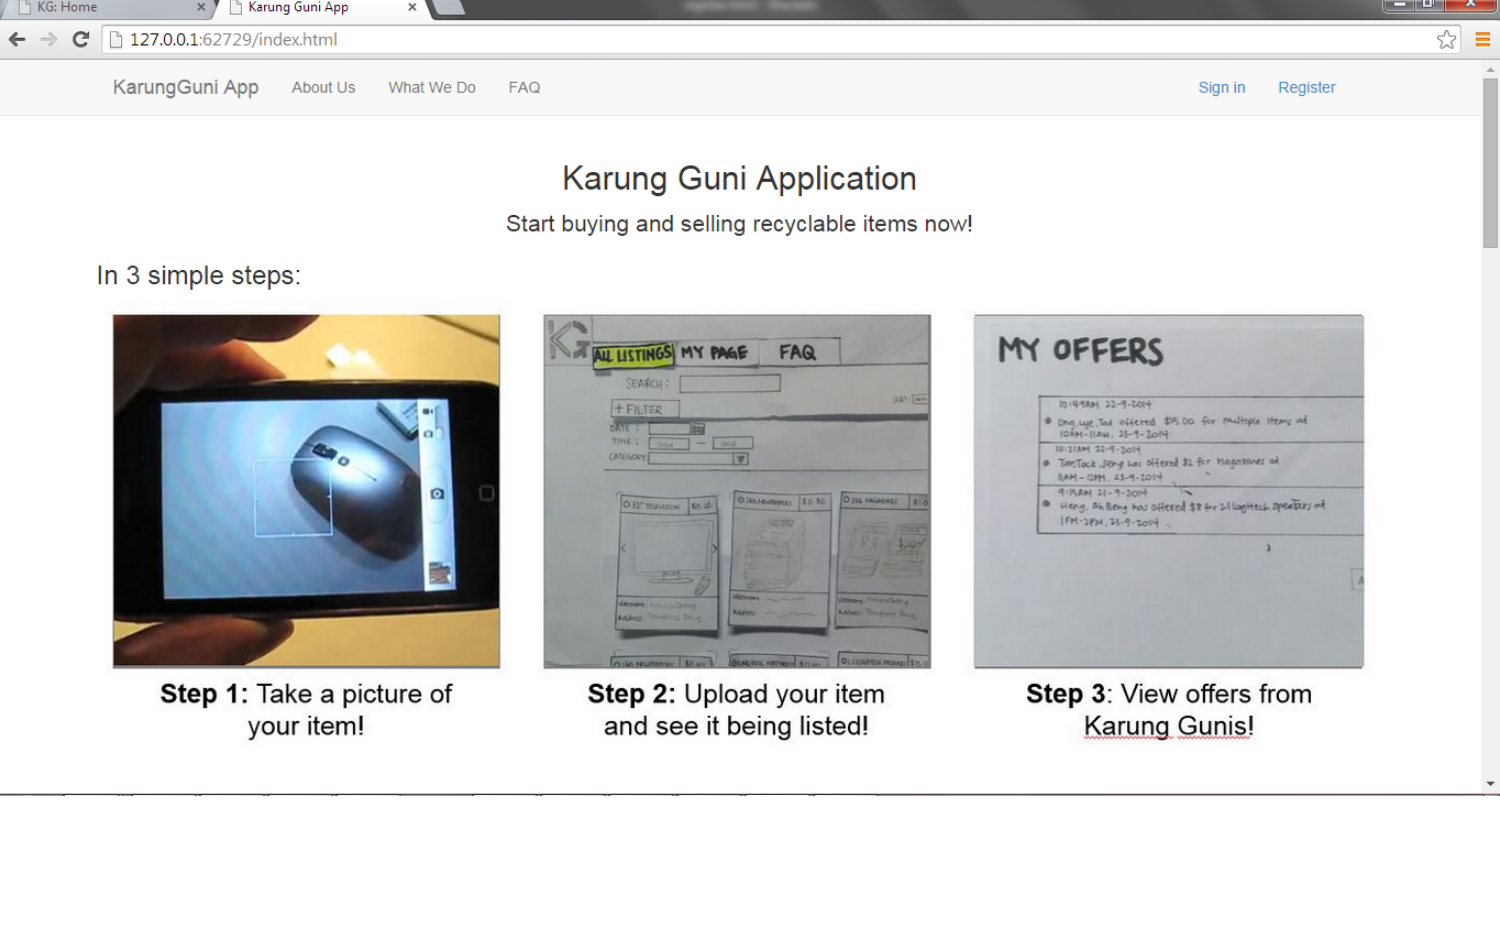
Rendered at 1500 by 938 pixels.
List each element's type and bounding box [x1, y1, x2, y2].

picture [0, 0, 1500, 796]
